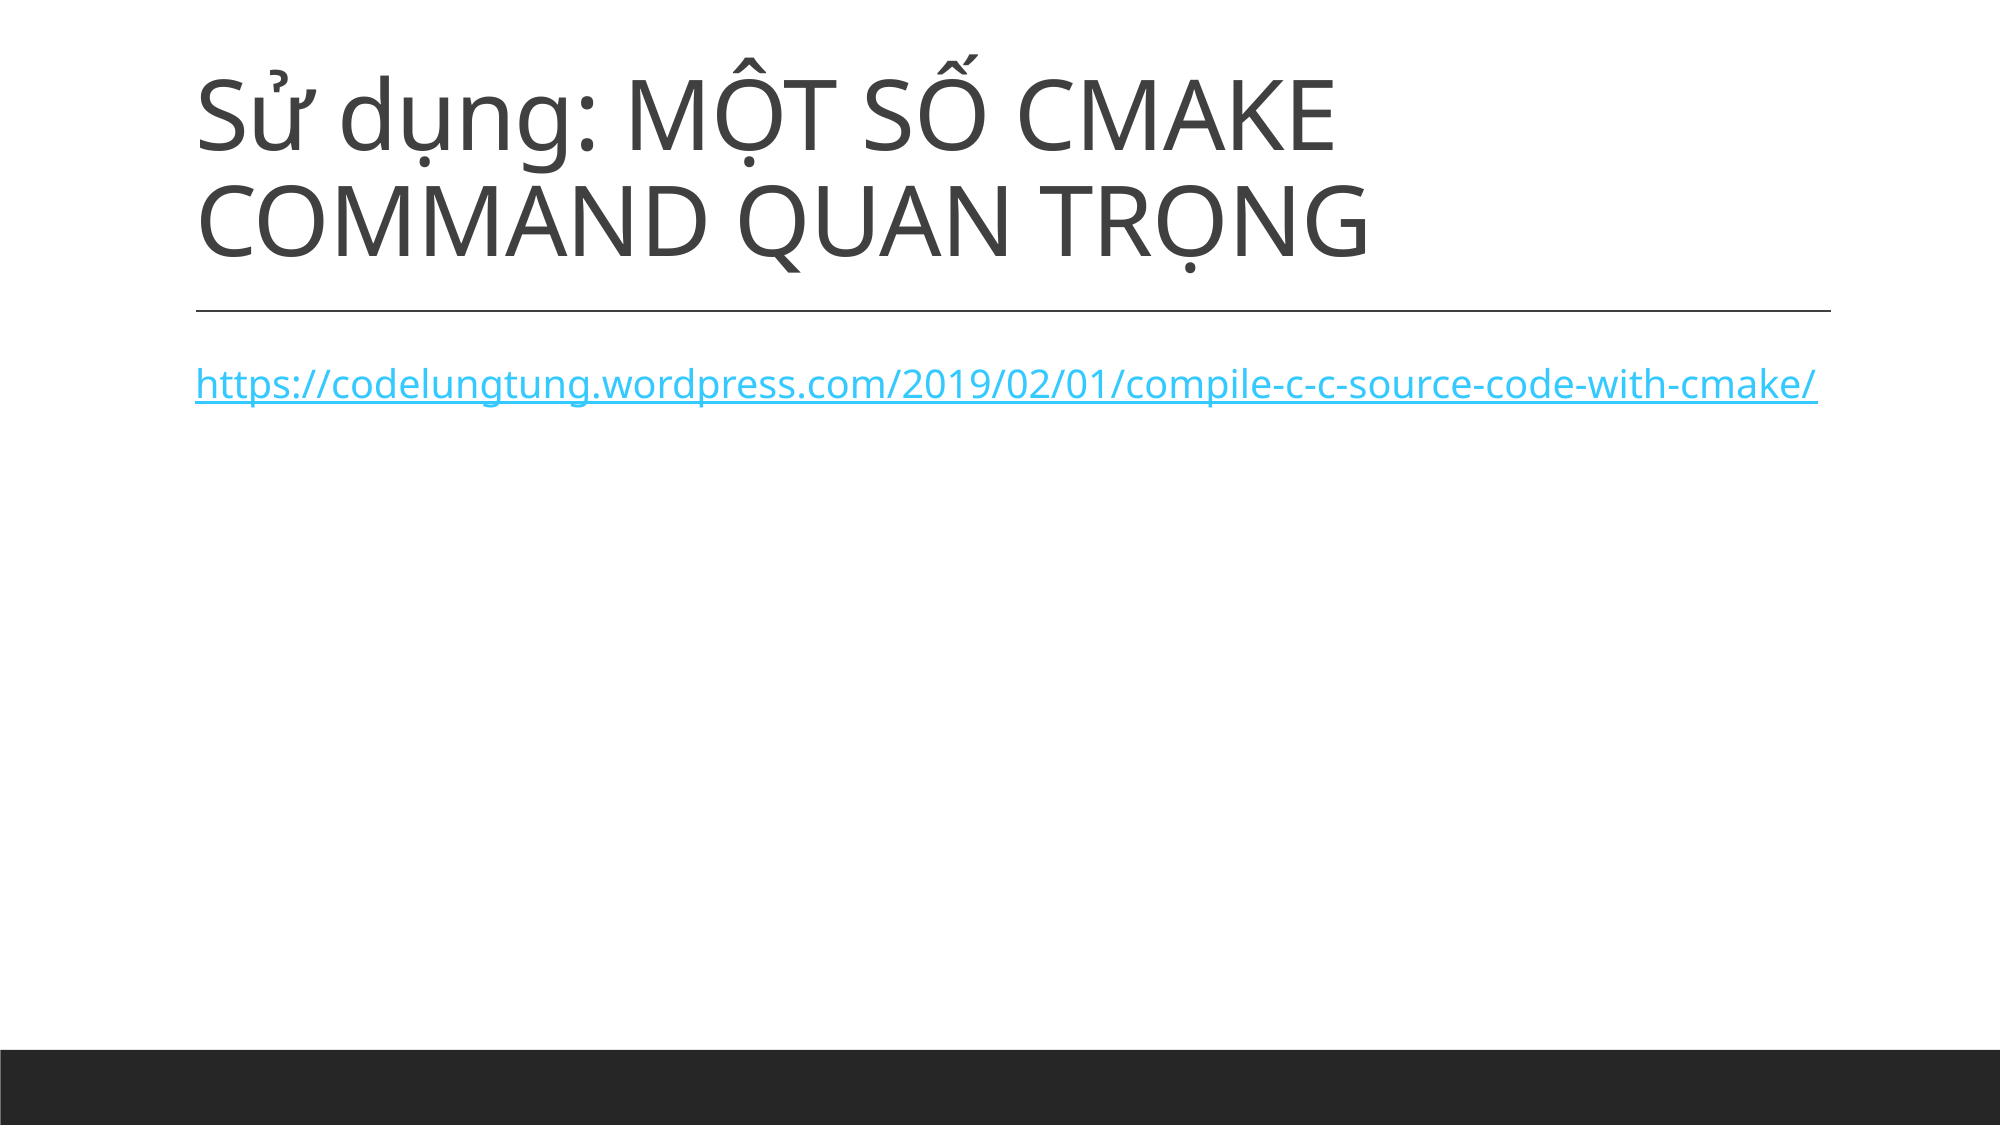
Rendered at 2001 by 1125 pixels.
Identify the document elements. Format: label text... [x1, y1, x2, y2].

title Sử dụng: MỘT SỐ CMAKE COMMAND QUAN TRỌNG [180, 47, 1830, 285]
list https://codelungtung.wordpress.com/2019/02/01/compile-c-c-source-code-with-cmake/ [180, 345, 1830, 963]
